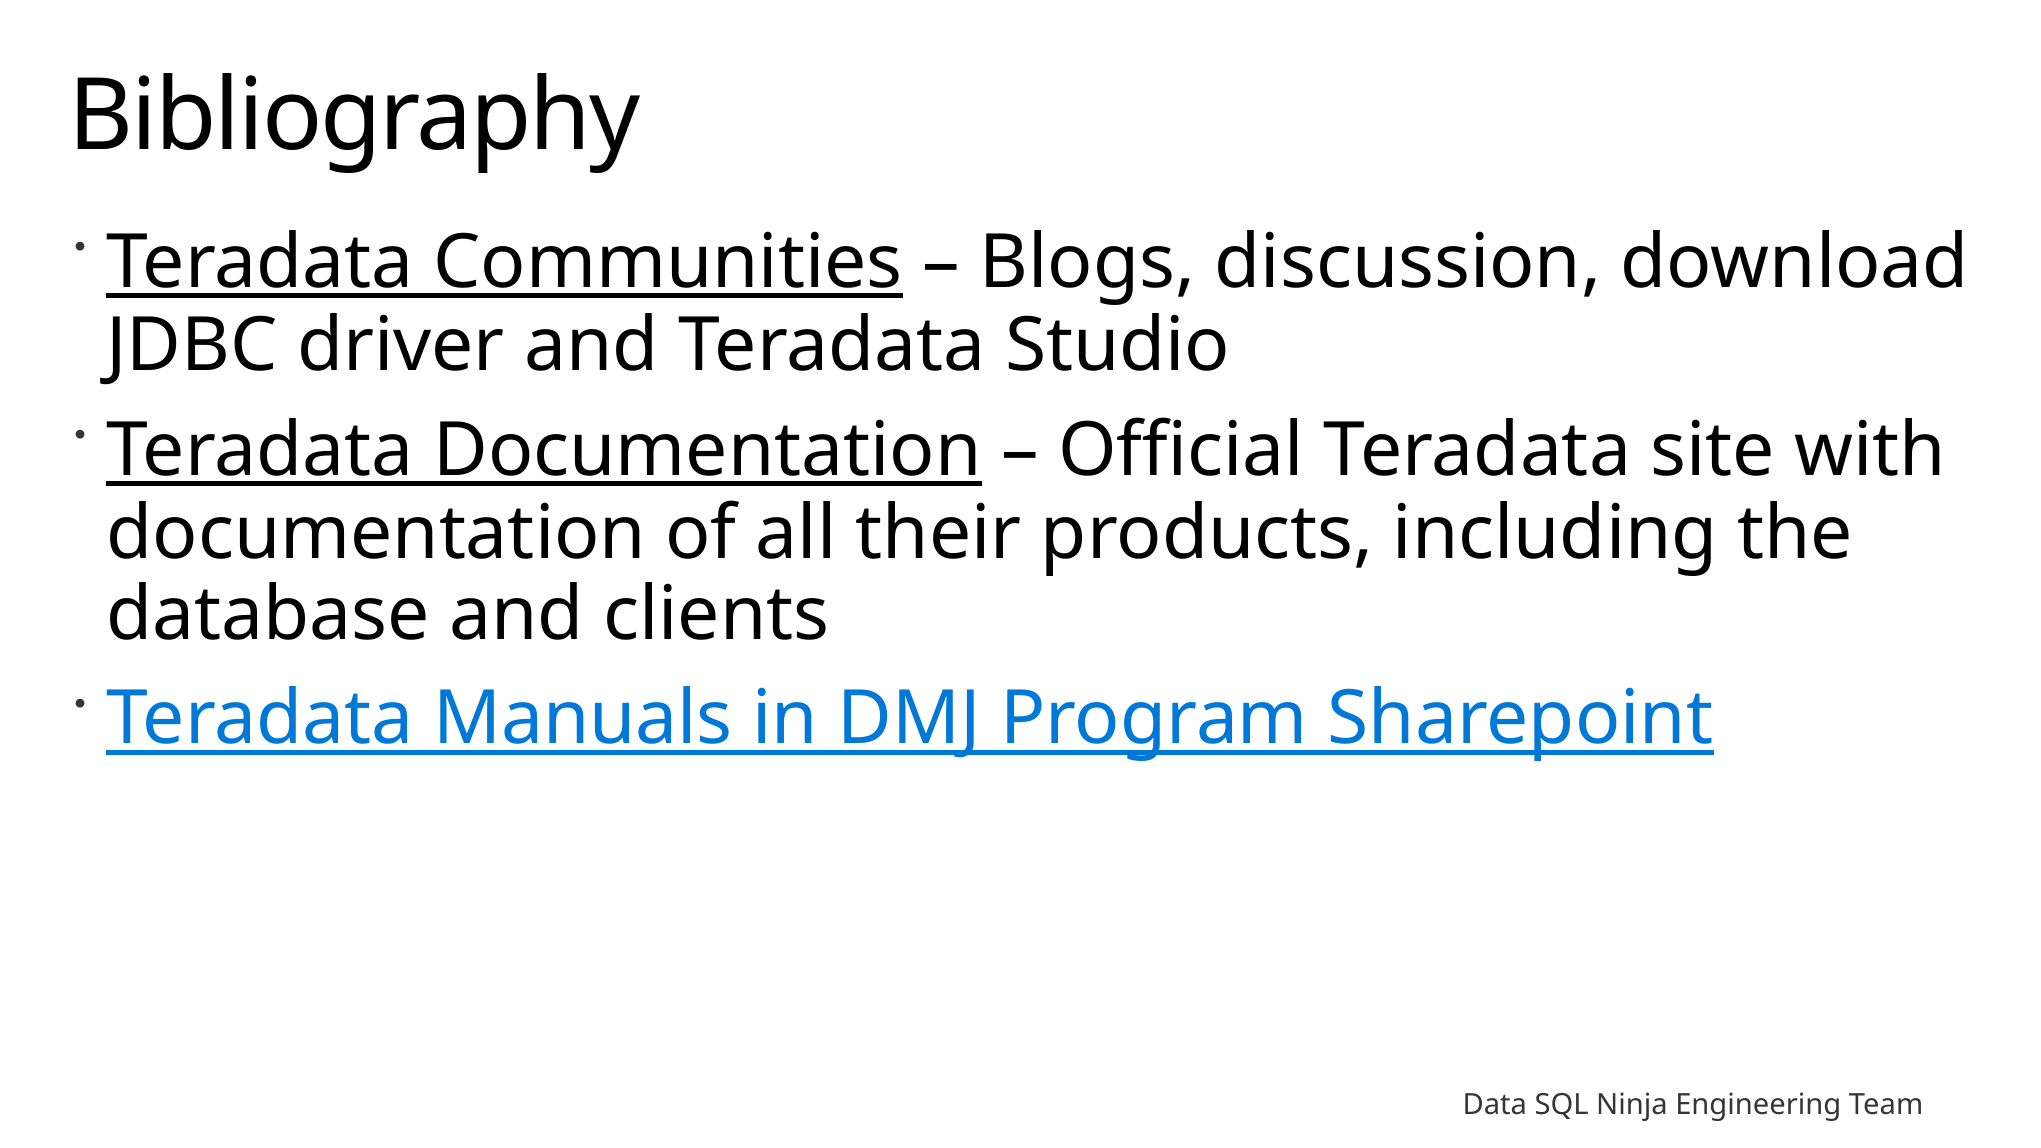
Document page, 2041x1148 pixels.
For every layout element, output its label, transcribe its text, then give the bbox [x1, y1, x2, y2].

text_box Data SQL Ninja Engineering Team [1432, 1073, 2041, 1137]
title Bibliography [45, 48, 1996, 199]
list Teradata Communities – Blogs, discussion, download JDBC driver and Teradata Studio Teradata Documentation – Official Teradata site with documentation of all their products, including the database and clients Teradata Manuals in DMJ Program Sharepoint [45, 199, 1996, 757]
